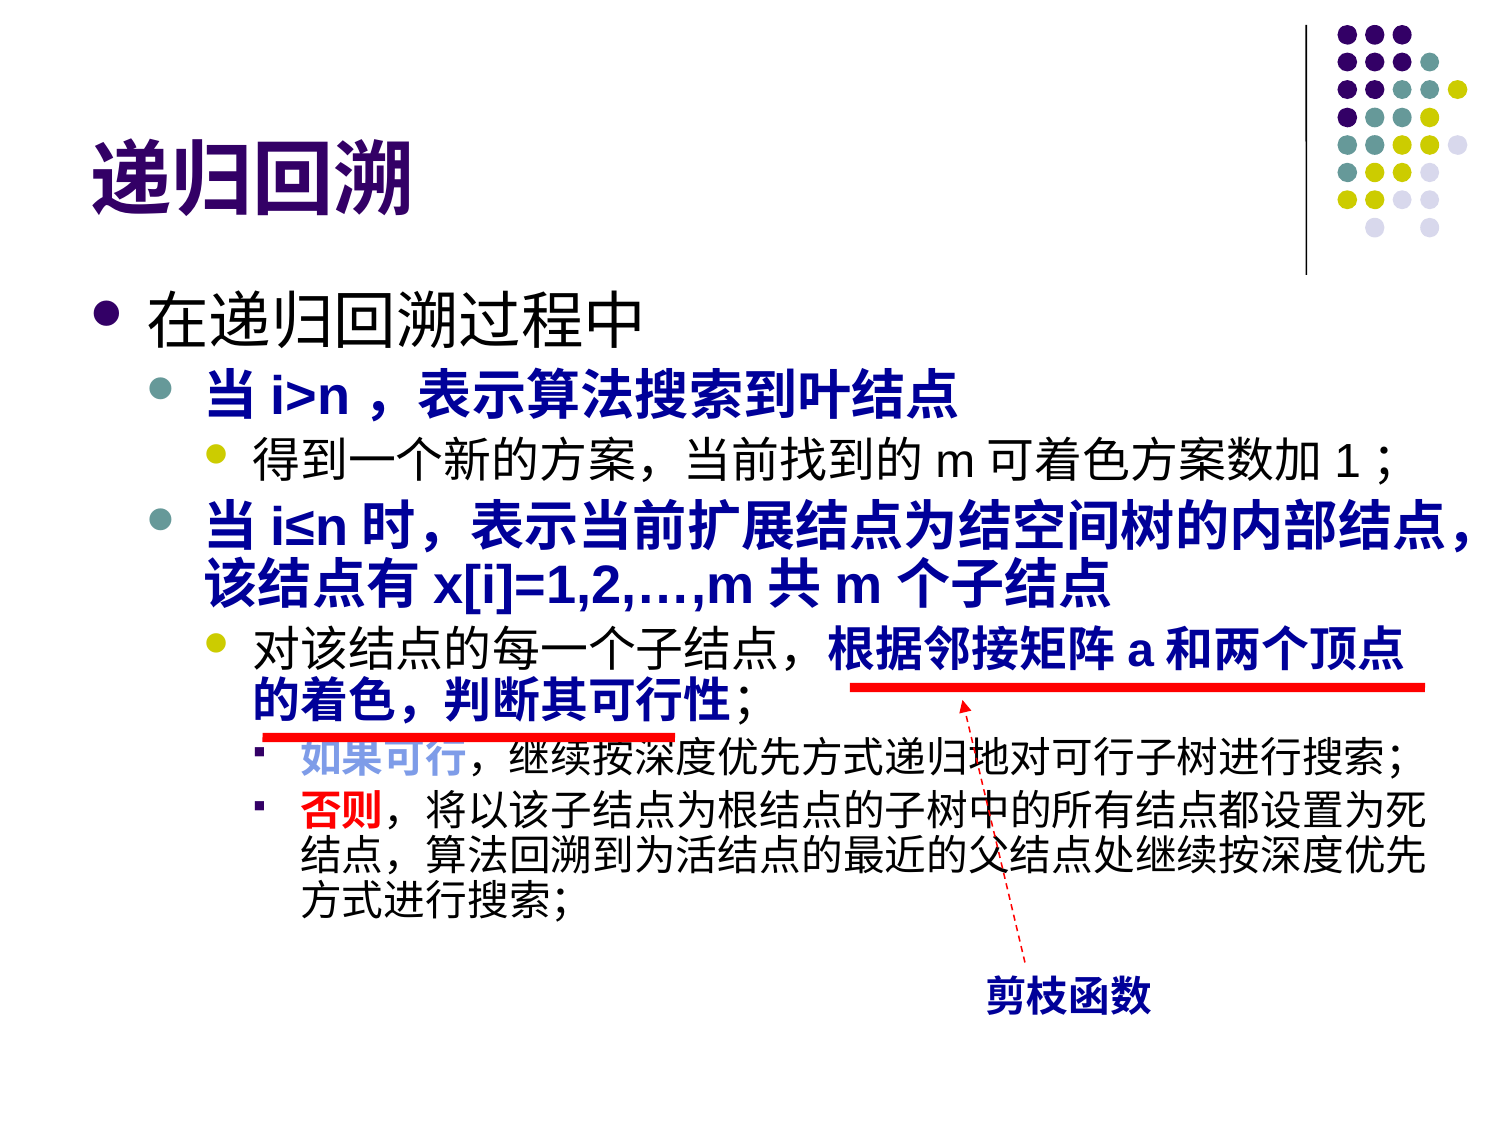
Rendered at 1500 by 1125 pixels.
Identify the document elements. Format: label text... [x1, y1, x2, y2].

title 递归回溯 [75, 20, 1313, 233]
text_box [262, 687, 1426, 1028]
list 在递归回溯过程中 当i>n，表示算法搜索到叶结点 得到一个新的方案，当前找到的m可着色方案数加1； 当i≤n时，表示当前扩展结点为结空间树的内部结点，该结点有x[i]=1,2,…,m共m个子结点 对该结点的每一个子结点，根据邻接矩阵a和两个顶点的着色，判断其可行性； 如果可行，继续按深度优先方式递归地对可行子树进行搜索； 否则，将以该子结点为根结点的子树中的所有结点都设置为死结点，算法回溯到为活结点的最近的父结点处继续按深度优先方式进行搜索； [75, 282, 1463, 1006]
